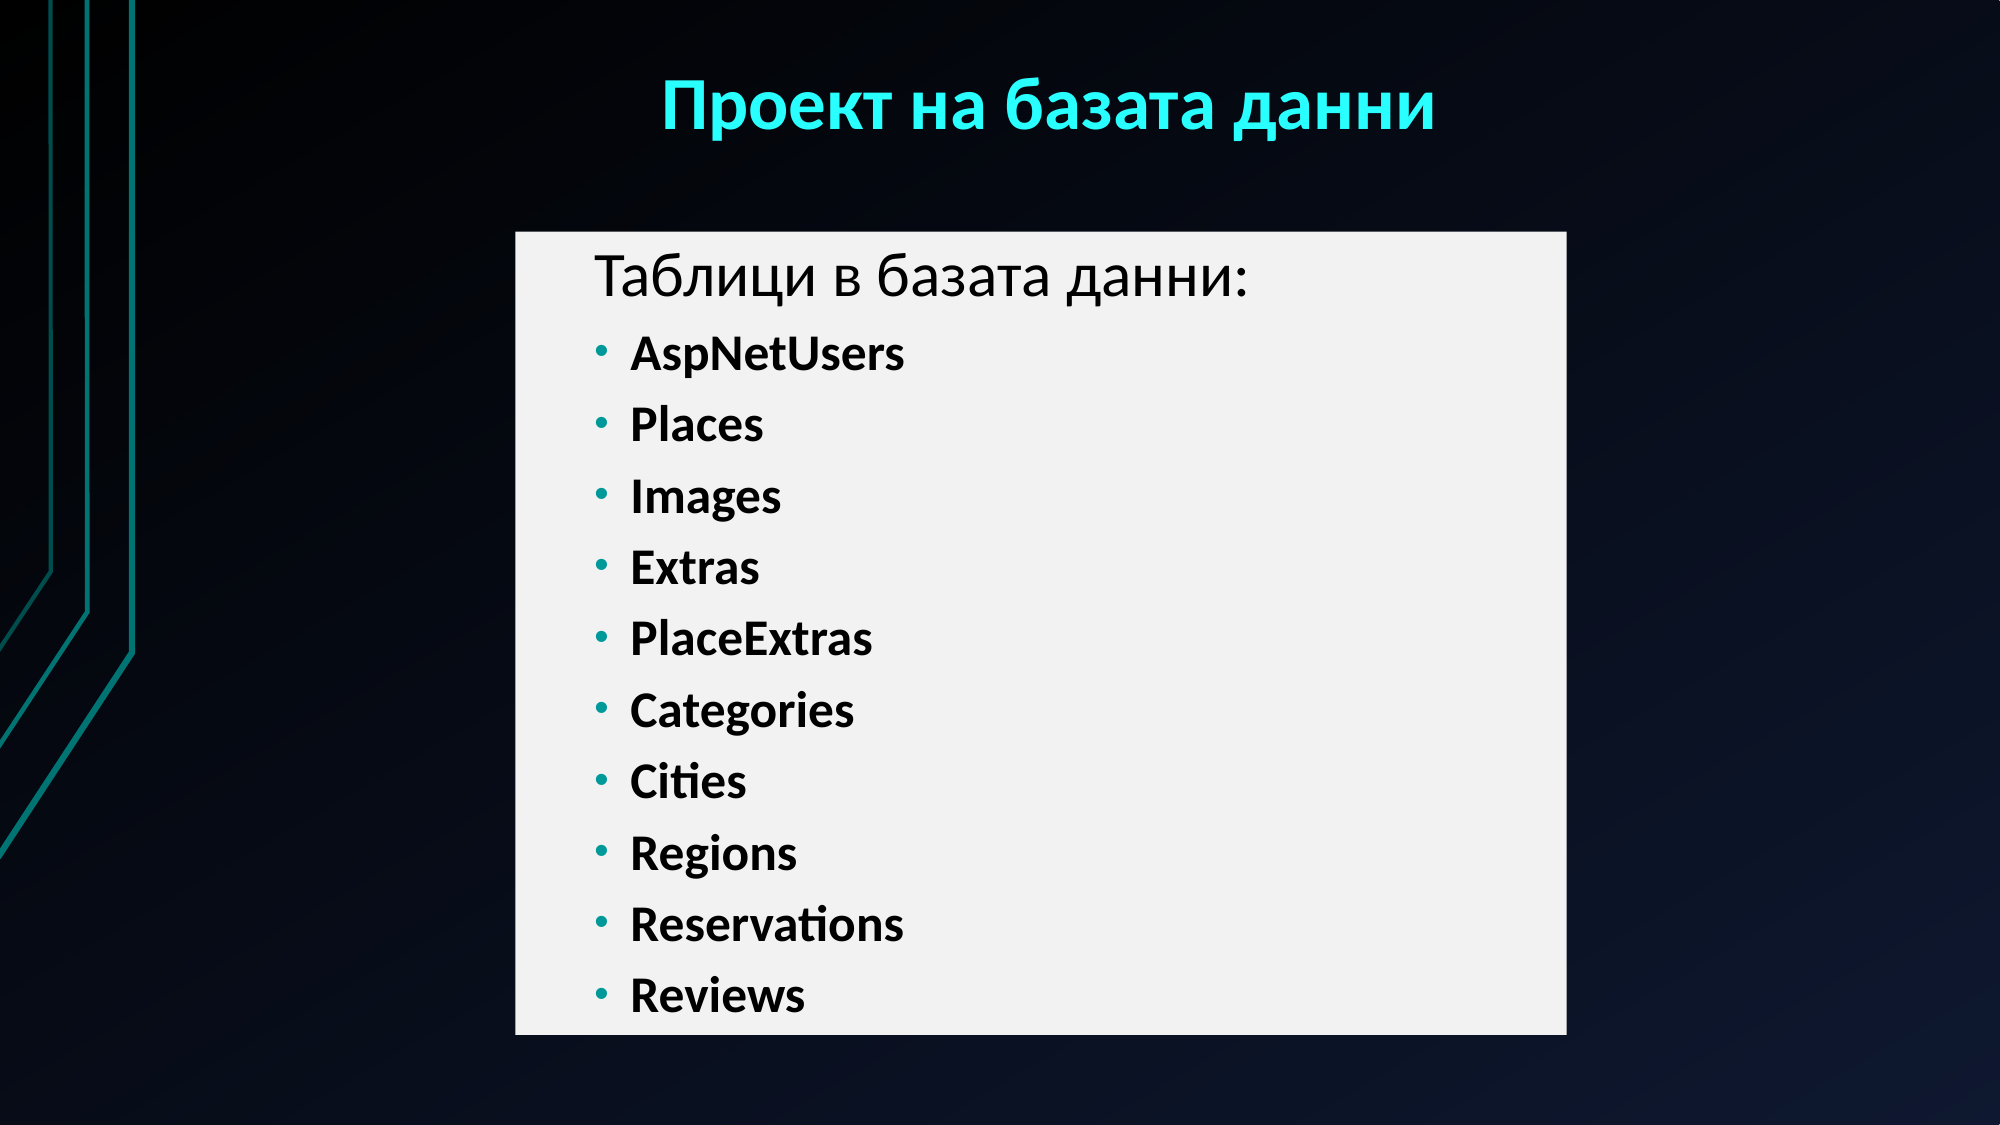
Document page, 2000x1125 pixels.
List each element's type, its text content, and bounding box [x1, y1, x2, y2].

list Таблици в базата данни: AspNetUsers Places Images Еxtras PlaceExtras Categories Cities Regions Reservations Reviews [515, 231, 1567, 1035]
title Проект на базата данни [199, 45, 1900, 246]
